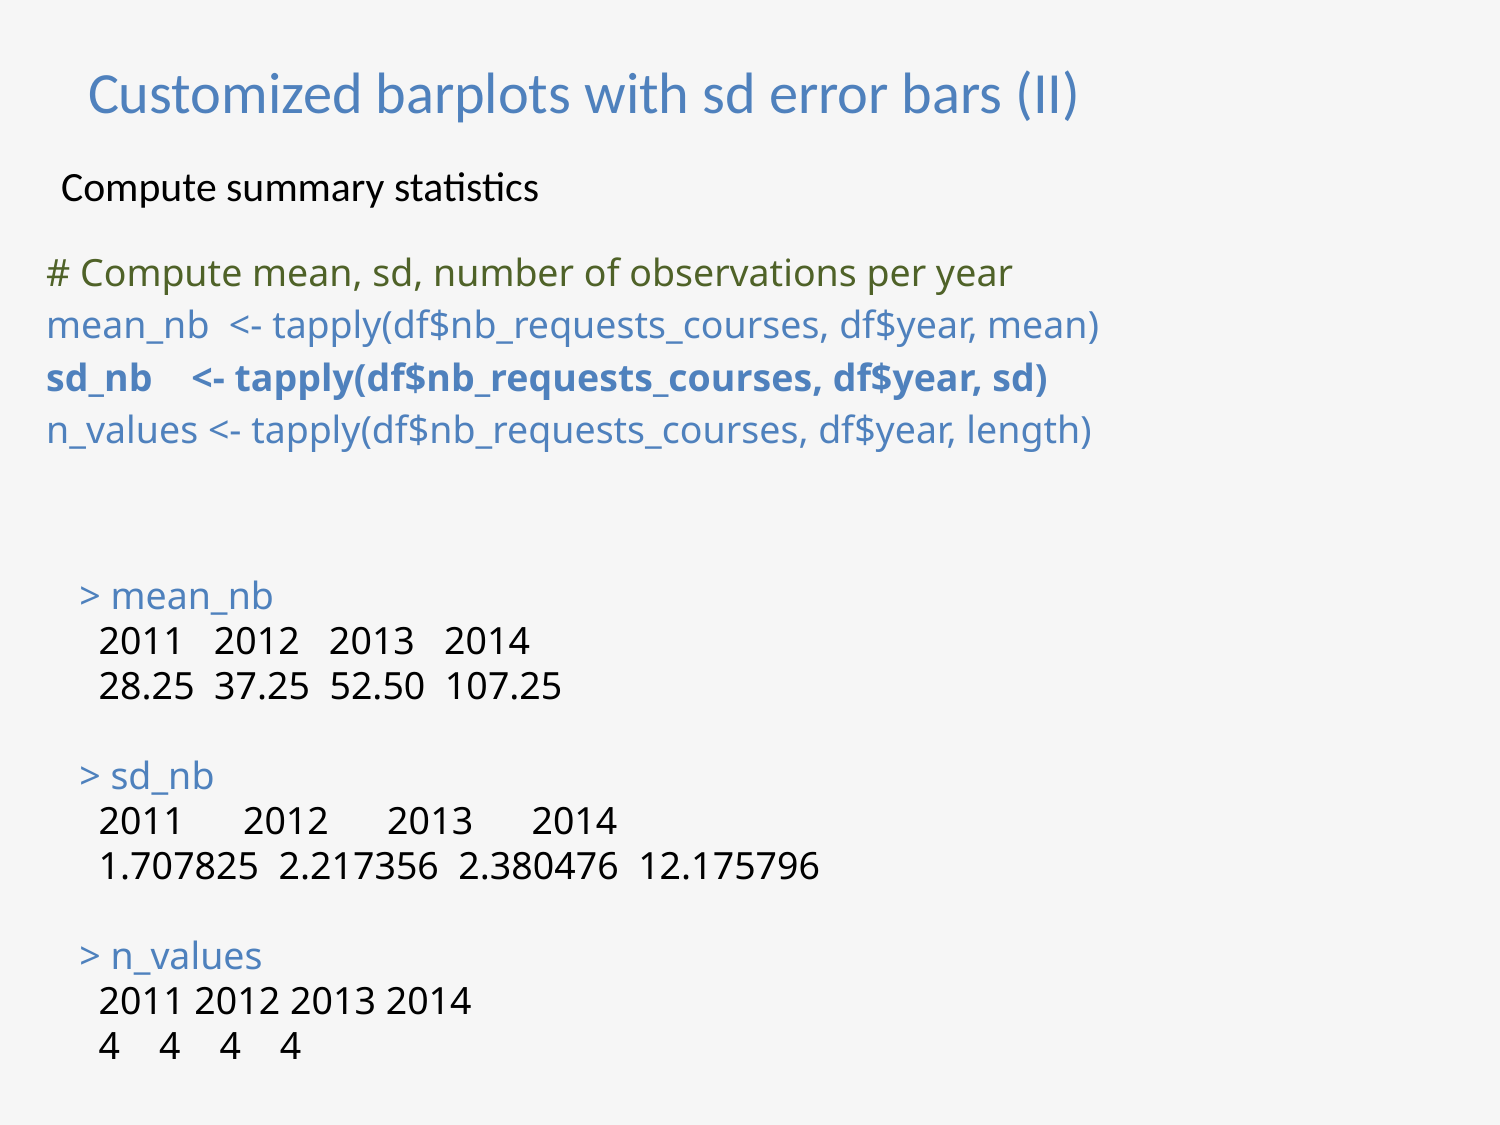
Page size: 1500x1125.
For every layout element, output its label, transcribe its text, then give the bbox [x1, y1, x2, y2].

text_box > mean_nb 2011 2012 2013 2014 28.25 37.25 52.50 107.25 > sd_nb 2011 2012 2013 2014 1.707825 2.217356 2.380476 12.175796 > n_values 2011 2012 2013 2014 4 4 4 4 [64, 564, 1181, 1074]
text_box Compute summary statistics [46, 152, 824, 218]
text_box # Compute mean, sd, number of observations per year mean_nb <- tapply(df$nb_requests_courses, df$year, mean) sd_nb <- tapply(df$nb_requests_courses, df$year, sd) n_values <- tapply(df$nb_requests_courses, df$year, length) [46, 196, 1467, 1015]
text_box Customized barplots with sd error bars (II) [64, 62, 1380, 127]
